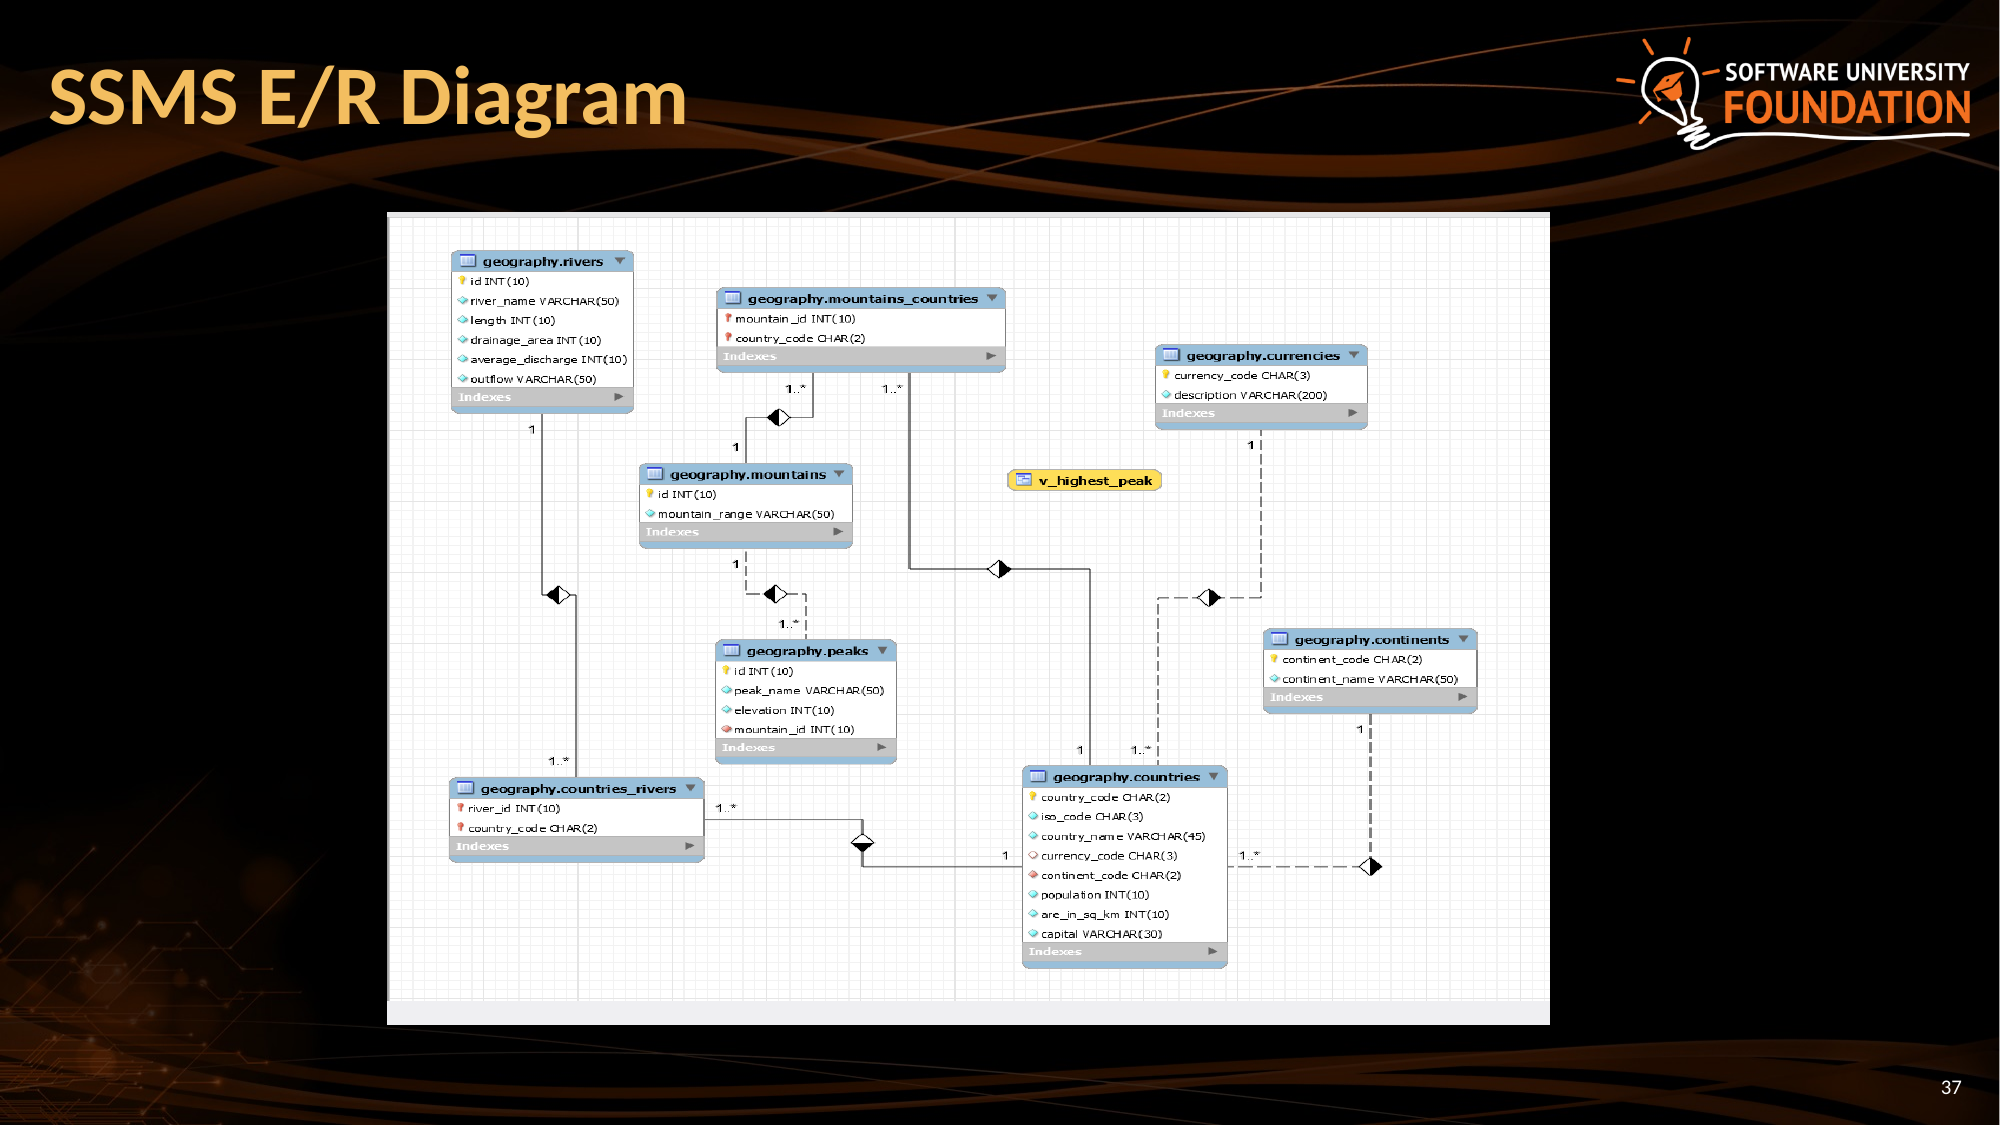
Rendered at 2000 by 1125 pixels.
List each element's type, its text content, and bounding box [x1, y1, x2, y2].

slide_number 37 [1897, 1070, 1968, 1103]
picture [0, 0, 2000, 1125]
title SSMS E/R Diagram [30, 6, 1602, 189]
